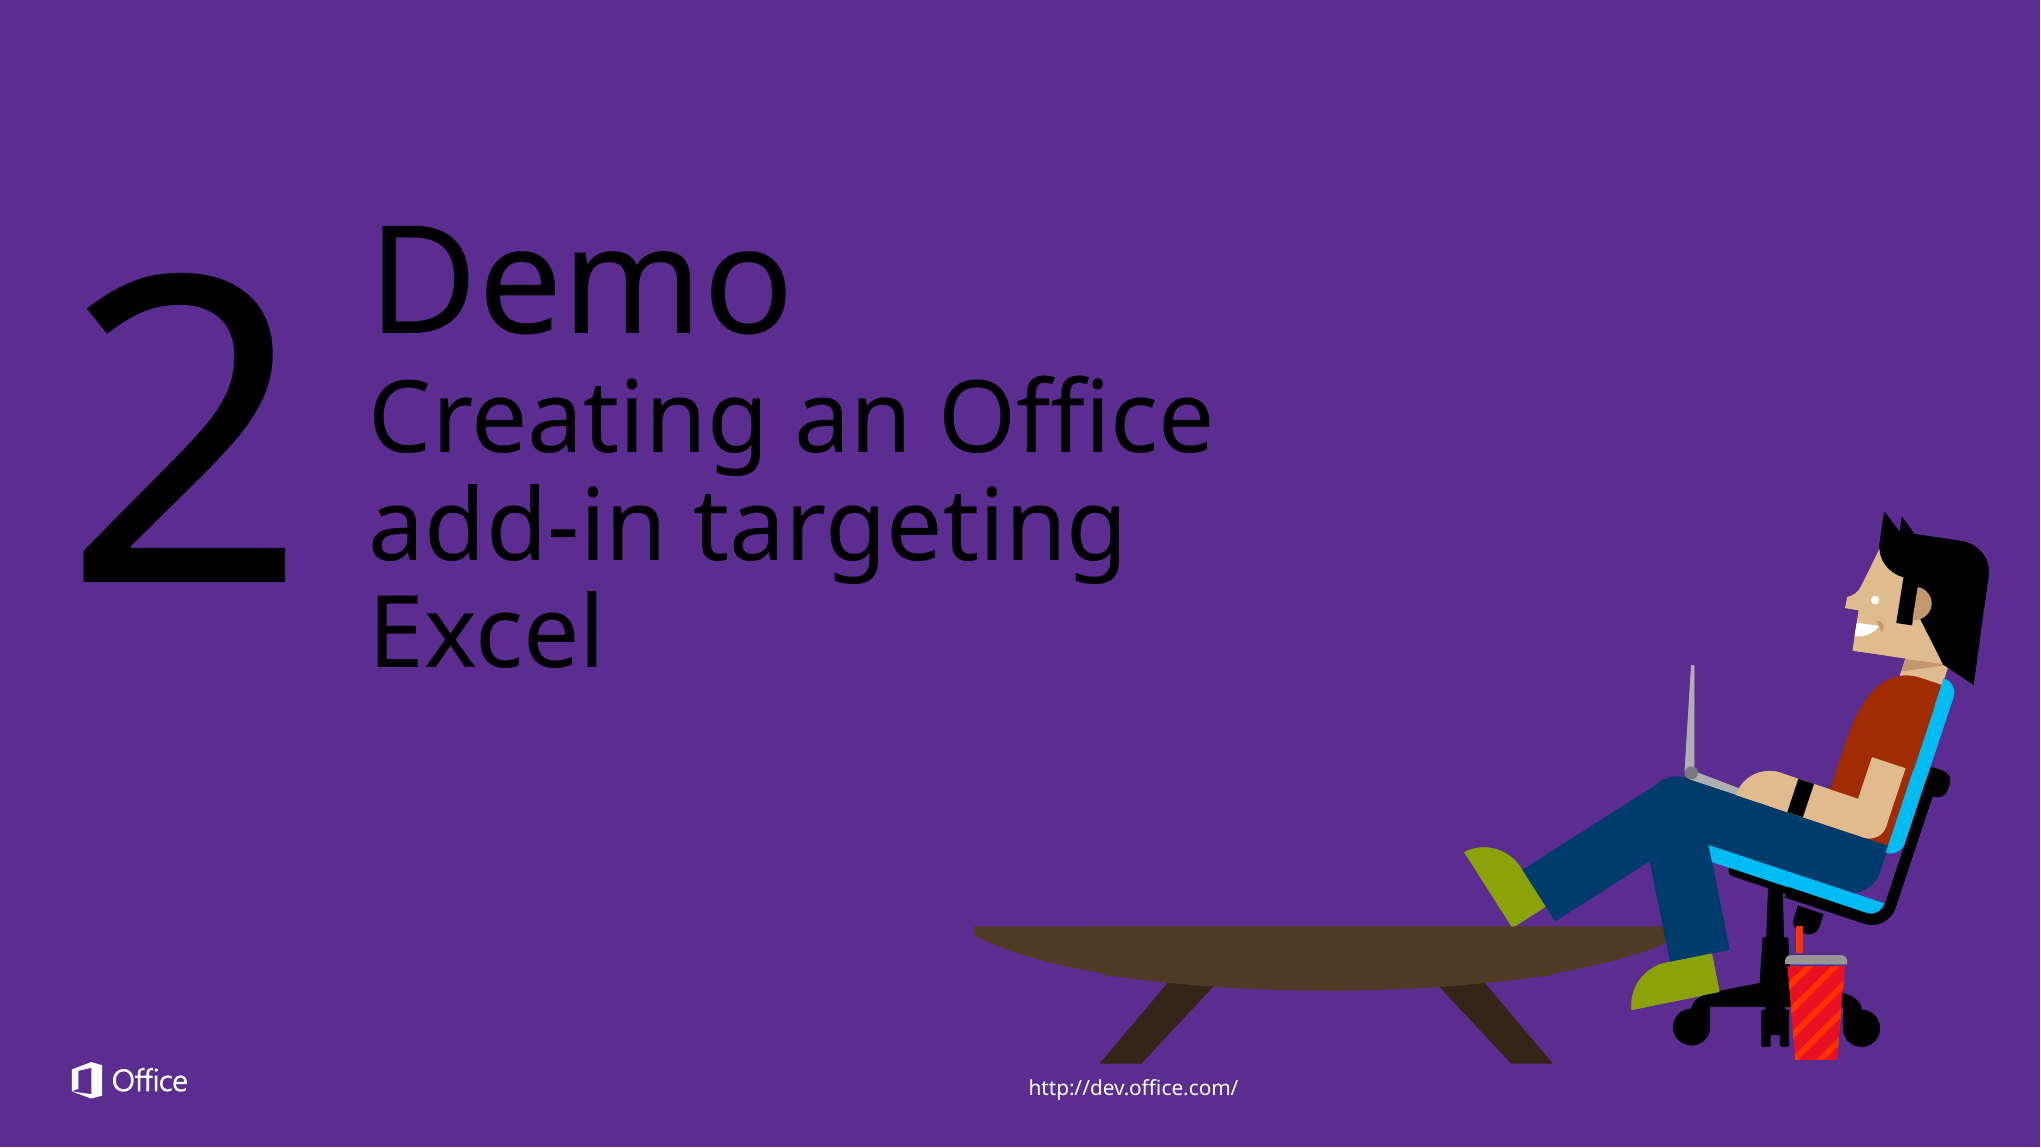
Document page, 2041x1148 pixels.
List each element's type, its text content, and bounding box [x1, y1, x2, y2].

list Demo Creating an Office add-in targeting Excel [346, 240, 1320, 653]
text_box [973, 502, 1965, 1108]
list 2 [39, 198, 346, 695]
